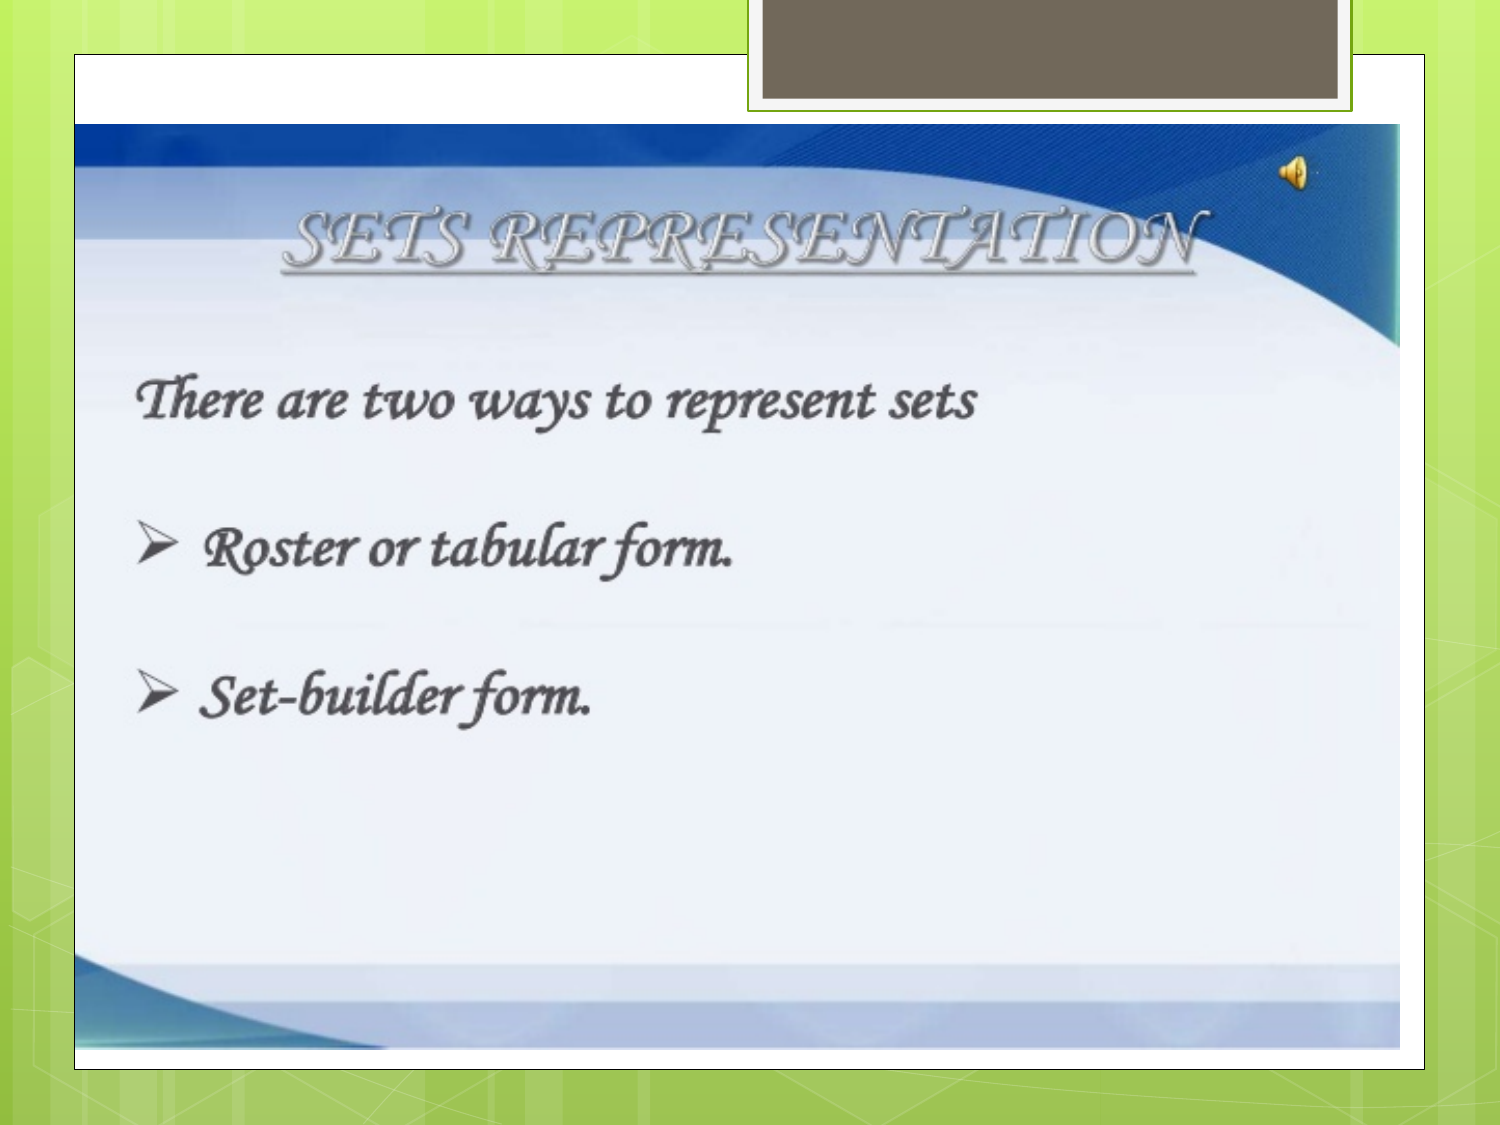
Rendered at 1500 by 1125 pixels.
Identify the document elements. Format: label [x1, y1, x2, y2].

list [74, 124, 1401, 1051]
